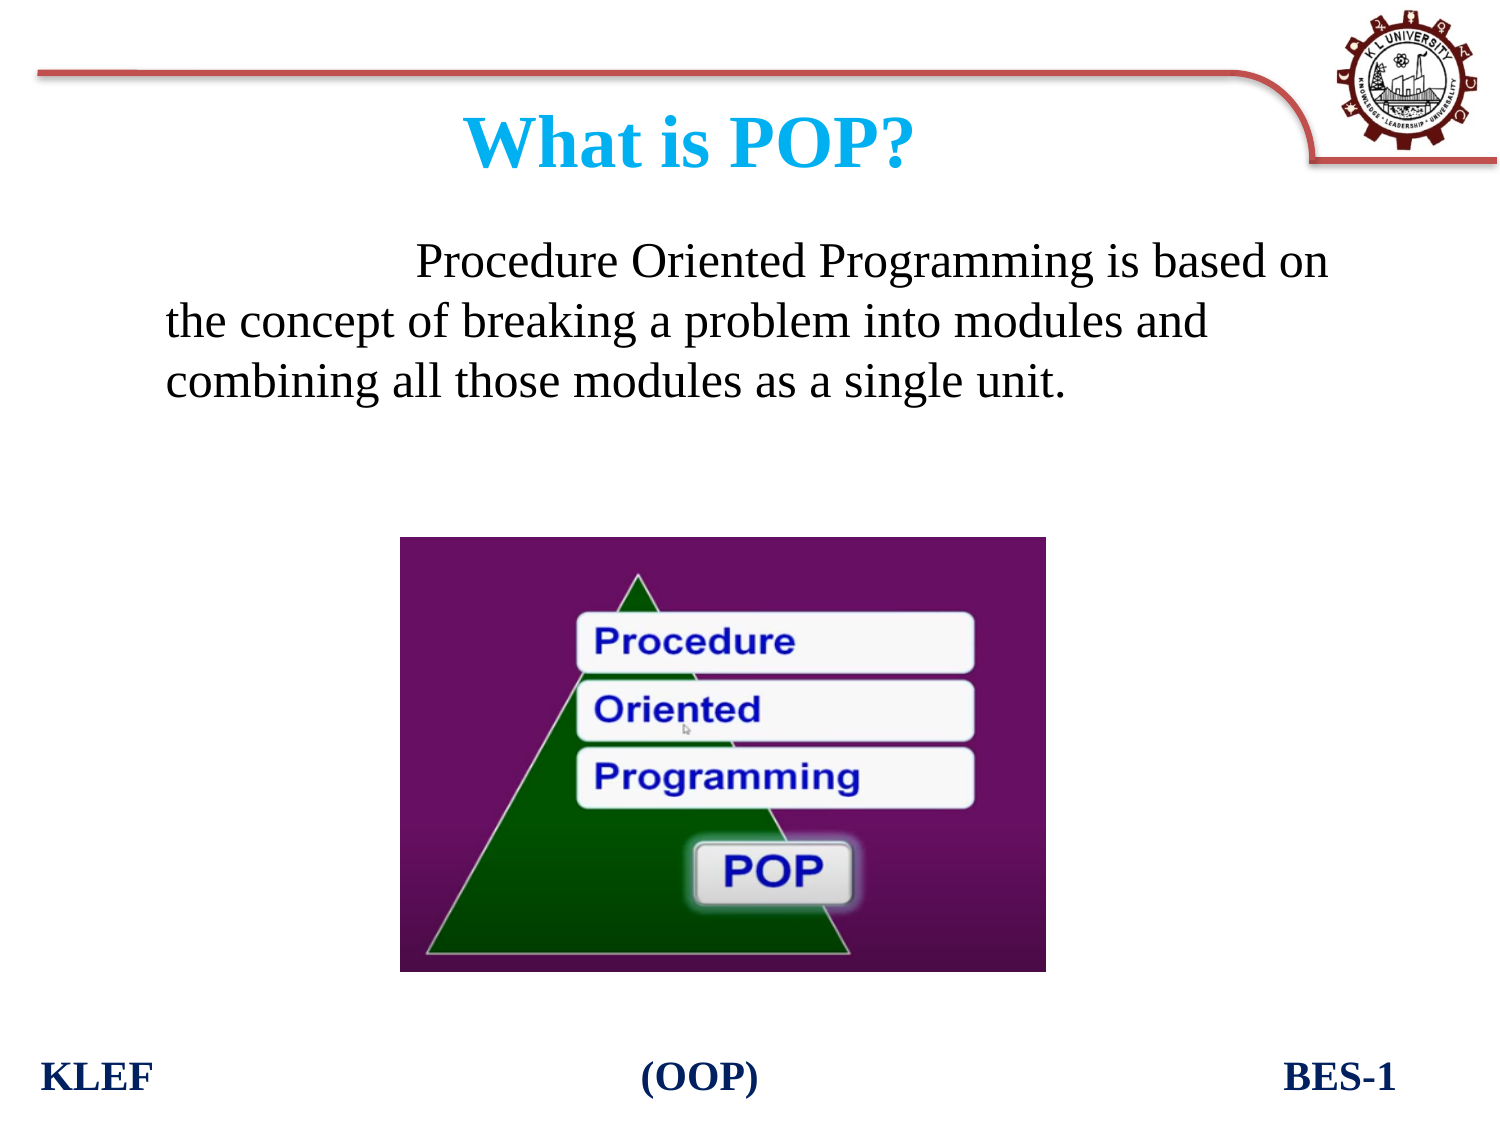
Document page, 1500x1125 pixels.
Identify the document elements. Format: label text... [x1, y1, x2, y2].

picture [1333, 5, 1481, 154]
list Procedure Oriented Programming is based on the concept of breaking a problem into modules and combining all those modules as a single unit. [94, 149, 1374, 479]
footer KLEF (OOP) BES-1 [25, 1035, 1458, 1113]
picture [400, 537, 1046, 972]
title What is POP? [83, 83, 1297, 192]
